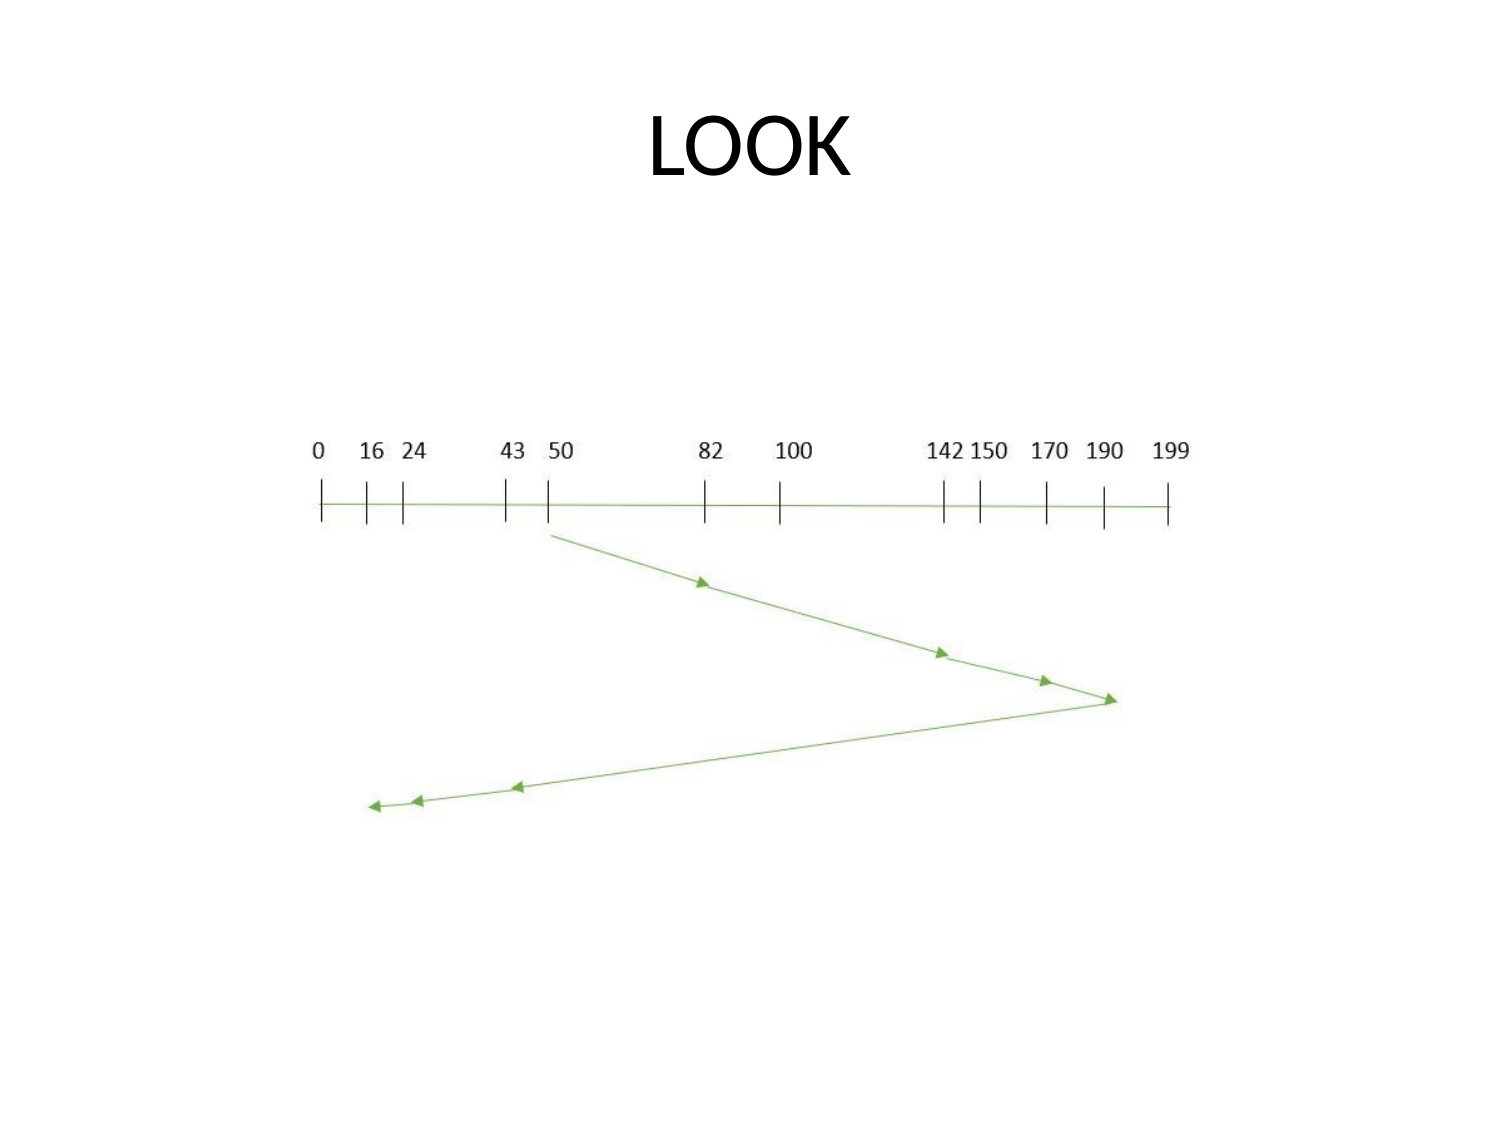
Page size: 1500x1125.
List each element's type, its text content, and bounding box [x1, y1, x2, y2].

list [261, 380, 1239, 887]
title LOOK [75, 45, 1425, 233]
